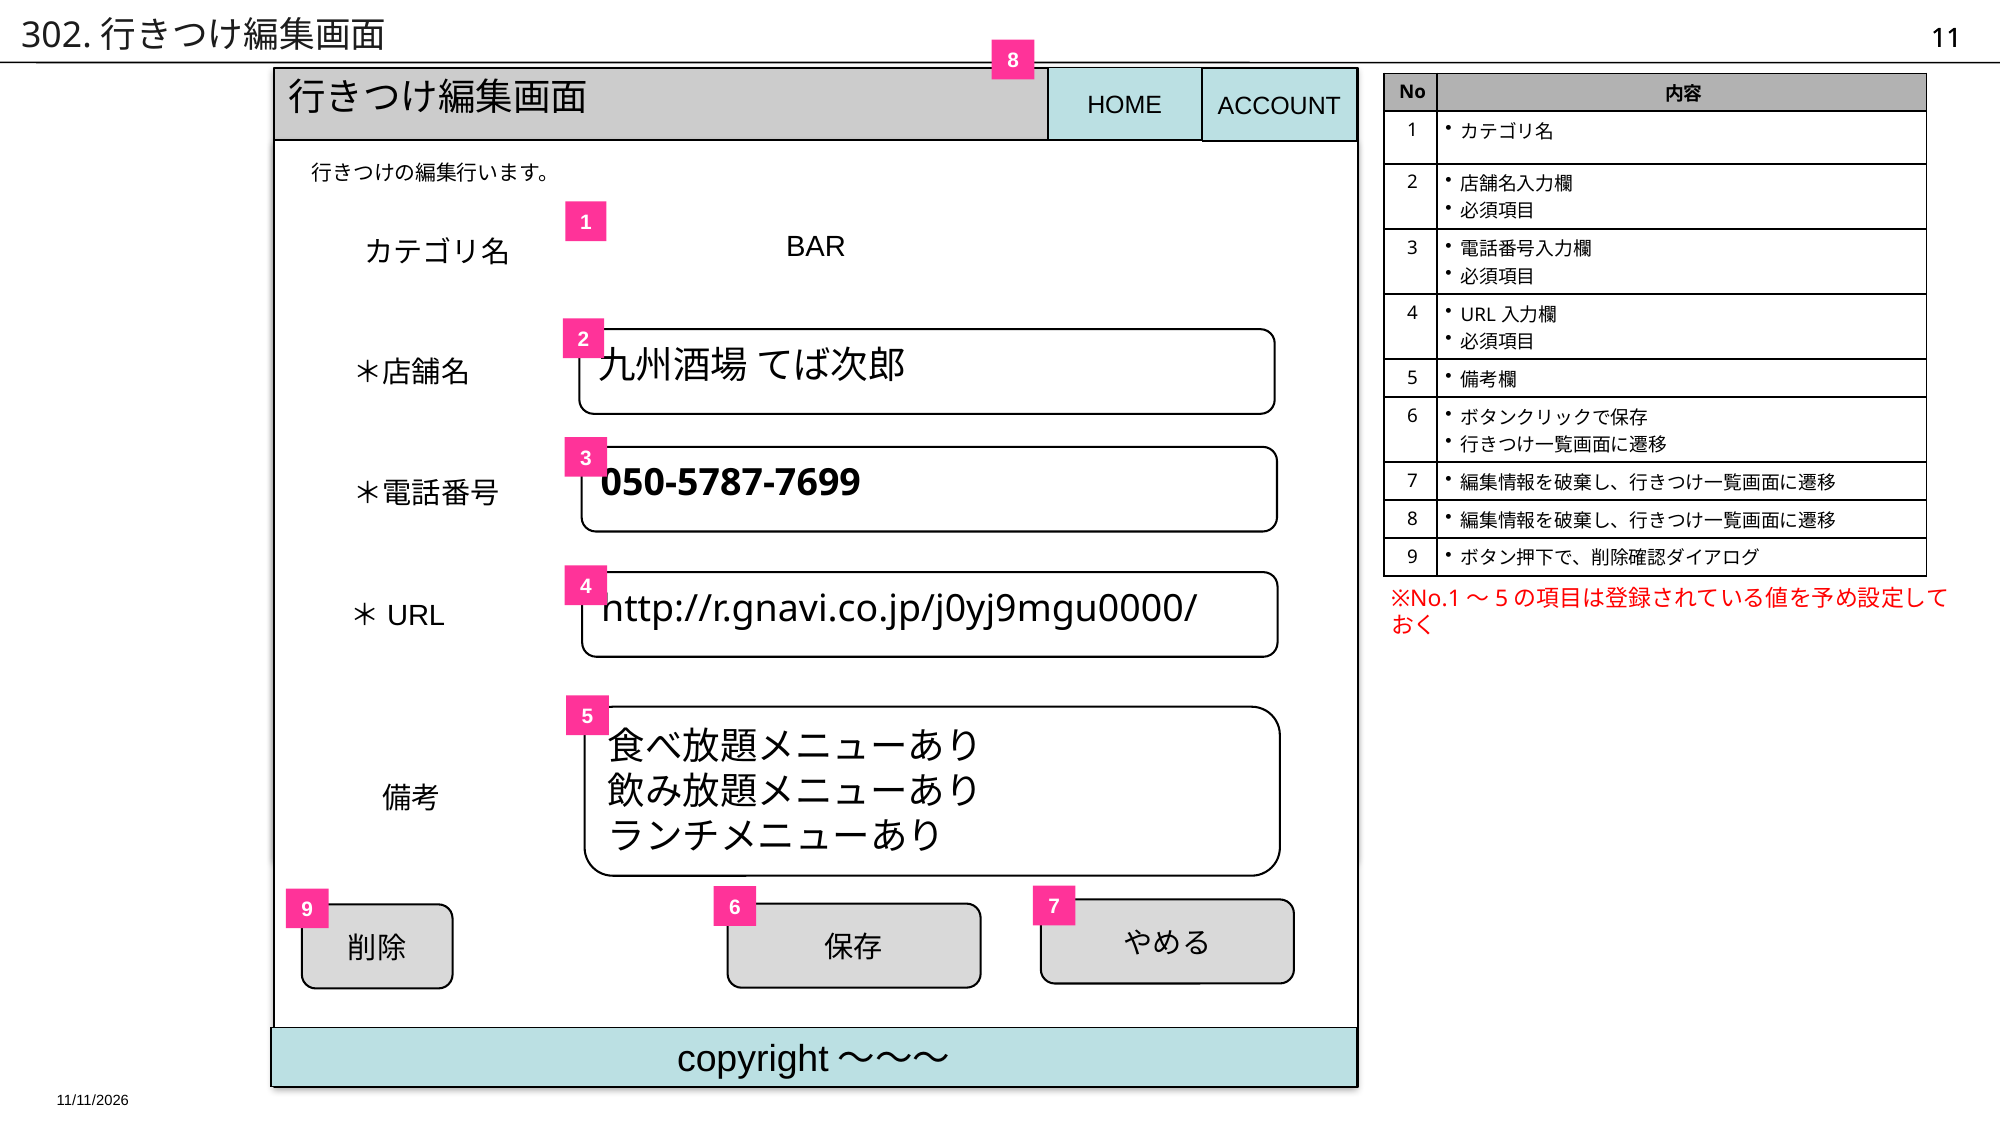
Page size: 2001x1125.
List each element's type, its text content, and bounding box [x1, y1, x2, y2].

text_box 食べ放題メニューあり 飲み放題メニューあり ランチメニューあり [584, 706, 1280, 876]
text_box 保存 [727, 903, 981, 988]
title 302.行きつけ編集画面 [0, 6, 1801, 60]
text_box 3 [564, 437, 608, 477]
text_box ＊店舗名 [338, 345, 564, 396]
table_cell 電話番号入力欄 必須項目 [1438, 230, 1926, 293]
table_cell 1 [1385, 112, 1436, 163]
text_box ＊電話番号 [338, 466, 564, 517]
text_box 削除 [301, 904, 453, 989]
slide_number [35, 1080, 503, 1103]
table_cell 5 [1385, 360, 1436, 396]
text_box 1 [565, 201, 607, 242]
text_box 7 [1032, 885, 1076, 926]
text_box 9 [285, 888, 329, 929]
table_cell URL入力欄 必須項目 [1438, 295, 1926, 358]
text_box 5 [566, 695, 609, 736]
table_cell 編集情報を破棄し、行きつけ一覧画面に遷移 [1438, 501, 1926, 537]
text_box カテゴリ名 [335, 226, 561, 276]
text_box 050-5787-7699 [581, 446, 1278, 532]
table_cell 3 [1385, 230, 1436, 293]
text_box [273, 140, 1359, 1087]
table_cell 備考欄 [1438, 360, 1926, 396]
table_cell 店舗名入力欄 必須項目 [1438, 165, 1926, 228]
table_header 内容 [1438, 74, 1926, 110]
text_box 8 [991, 39, 1035, 80]
table_cell 8 [1385, 501, 1436, 537]
table_cell 9 [1385, 539, 1436, 575]
text_box 九州酒場 てば次郎 [579, 329, 1275, 414]
table_cell カテゴリ名 [1438, 112, 1926, 163]
text_box やめる [1040, 899, 1294, 984]
table_cell 4 [1385, 295, 1436, 358]
text_box 行きつけ編集画面 [273, 65, 688, 126]
text_box http://r.gnavi.co.jp/j0yj9mgu0000/ [582, 572, 1278, 657]
text_box ＊URL [336, 589, 562, 639]
table_cell 編集情報を破棄し、行きつけ一覧画面に遷移 [1438, 463, 1926, 499]
text_box 備考 [338, 771, 564, 822]
text_box ACCOUNT [1202, 68, 1357, 141]
text_box 2 [562, 318, 605, 359]
text_box copyright～～～ [270, 1027, 1357, 1087]
table_cell 6 [1385, 398, 1436, 461]
text_box 6 [713, 886, 757, 926]
table_cell ボタンクリックで保存 行きつけ一覧画面に遷移 [1438, 398, 1926, 461]
table_cell 7 [1385, 463, 1436, 499]
table_cell ボタン押下で、削除確認ダイアログ [1438, 539, 1926, 575]
table_header No [1385, 74, 1436, 110]
text_box 4 [564, 565, 608, 606]
text_box BAR [703, 219, 929, 270]
text_box ※No.1～5の項目は登録されている値を予め設定しておく [1376, 576, 1973, 646]
text_box 行きつけの編集行います。 [296, 152, 731, 193]
text_box [273, 67, 1047, 139]
text_box HOME [1047, 67, 1202, 141]
table_cell 2 [1385, 165, 1436, 228]
